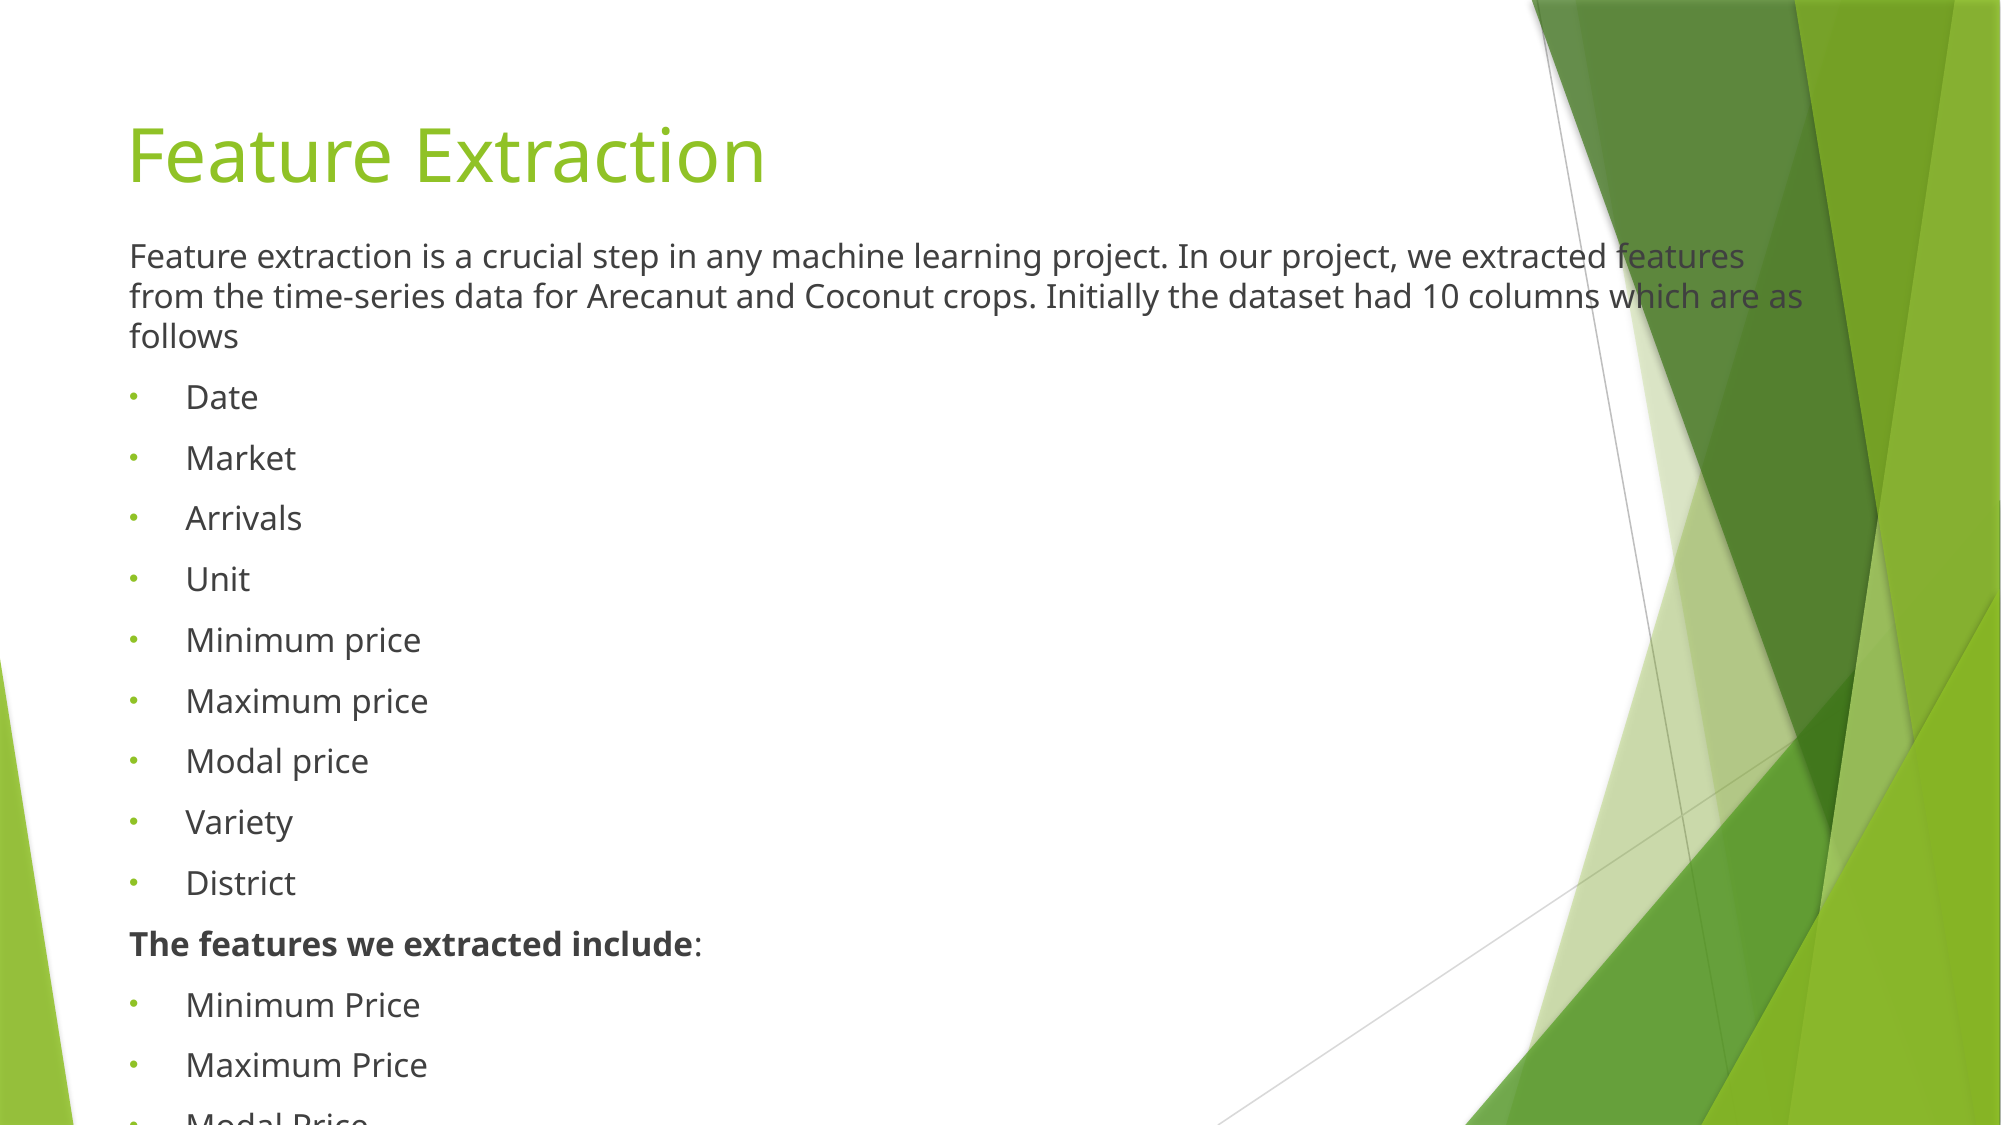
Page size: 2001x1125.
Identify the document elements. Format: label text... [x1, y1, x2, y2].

list Feature extraction is a crucial step in any machine learning project. In our project, we extracted features from the time-series data for Arecanut and Coconut crops. Initially the dataset had 10 columns which are as follows Date Market Arrivals Unit Minimum price Maximum price Modal price Variety District The features we extracted include: Minimum Price Maximum Price Modal Price [114, 227, 1840, 1044]
title Feature Extraction [111, 99, 1522, 317]
